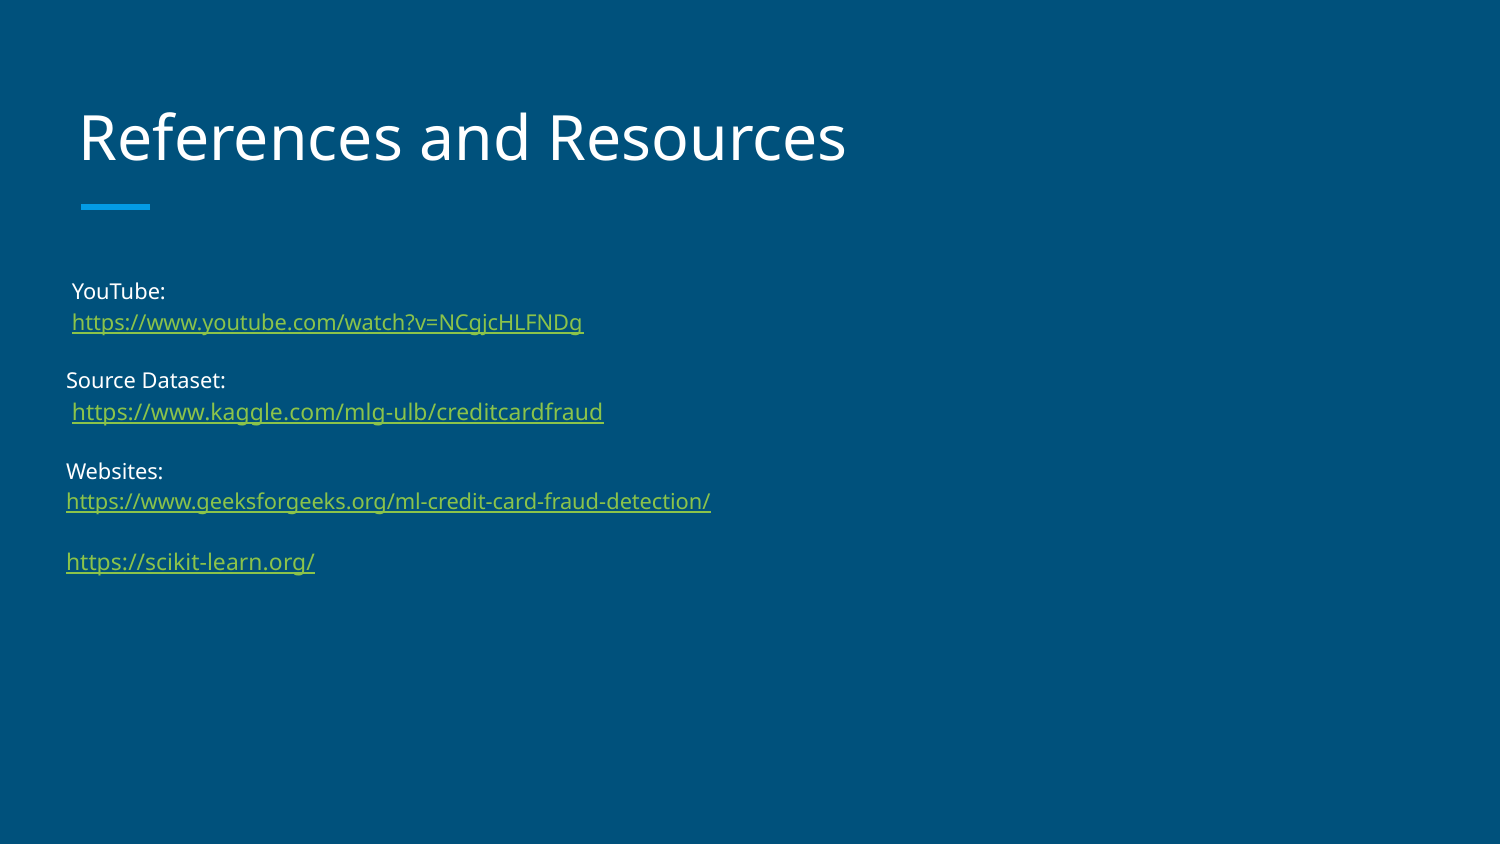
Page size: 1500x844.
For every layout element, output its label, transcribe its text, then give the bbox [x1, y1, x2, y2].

list YouTube: https://www.youtube.com/watch?v=NCgjcHLFNDg Source Dataset: https://www.kaggle.com/mlg-ulb/creditcardfraud Websites: https://www.geeksforgeeks.org/ml-credit-card-fraud-detection/ https://scikit-learn.org/ [51, 189, 1449, 702]
title References and Resources [63, 75, 1437, 188]
